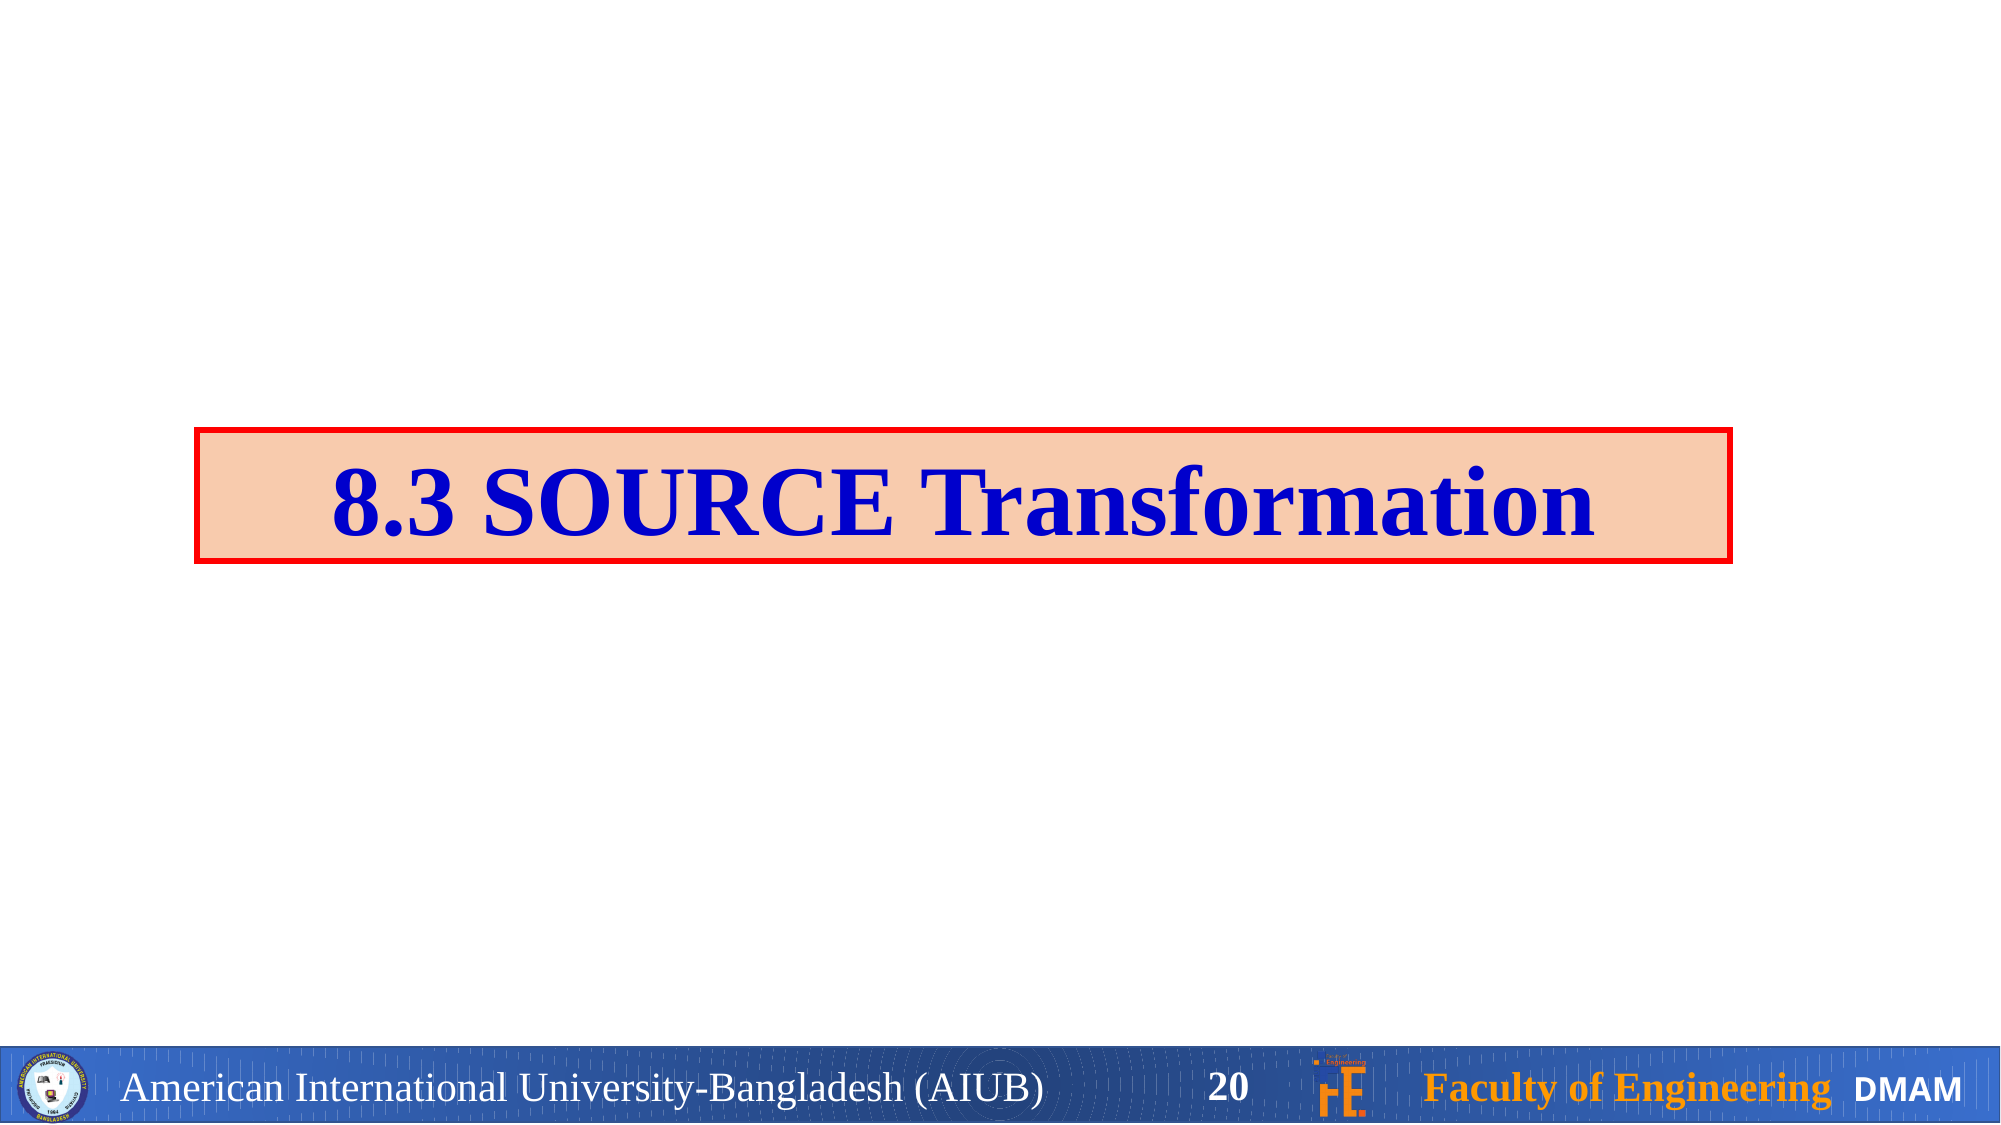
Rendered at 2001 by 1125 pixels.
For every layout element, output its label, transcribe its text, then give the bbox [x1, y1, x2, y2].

picture [15, 1049, 90, 1125]
text_box 20 [1146, 1053, 1311, 1114]
text_box 8.3 SOURCE Transformation [197, 429, 1731, 562]
picture [1302, 1046, 1378, 1122]
